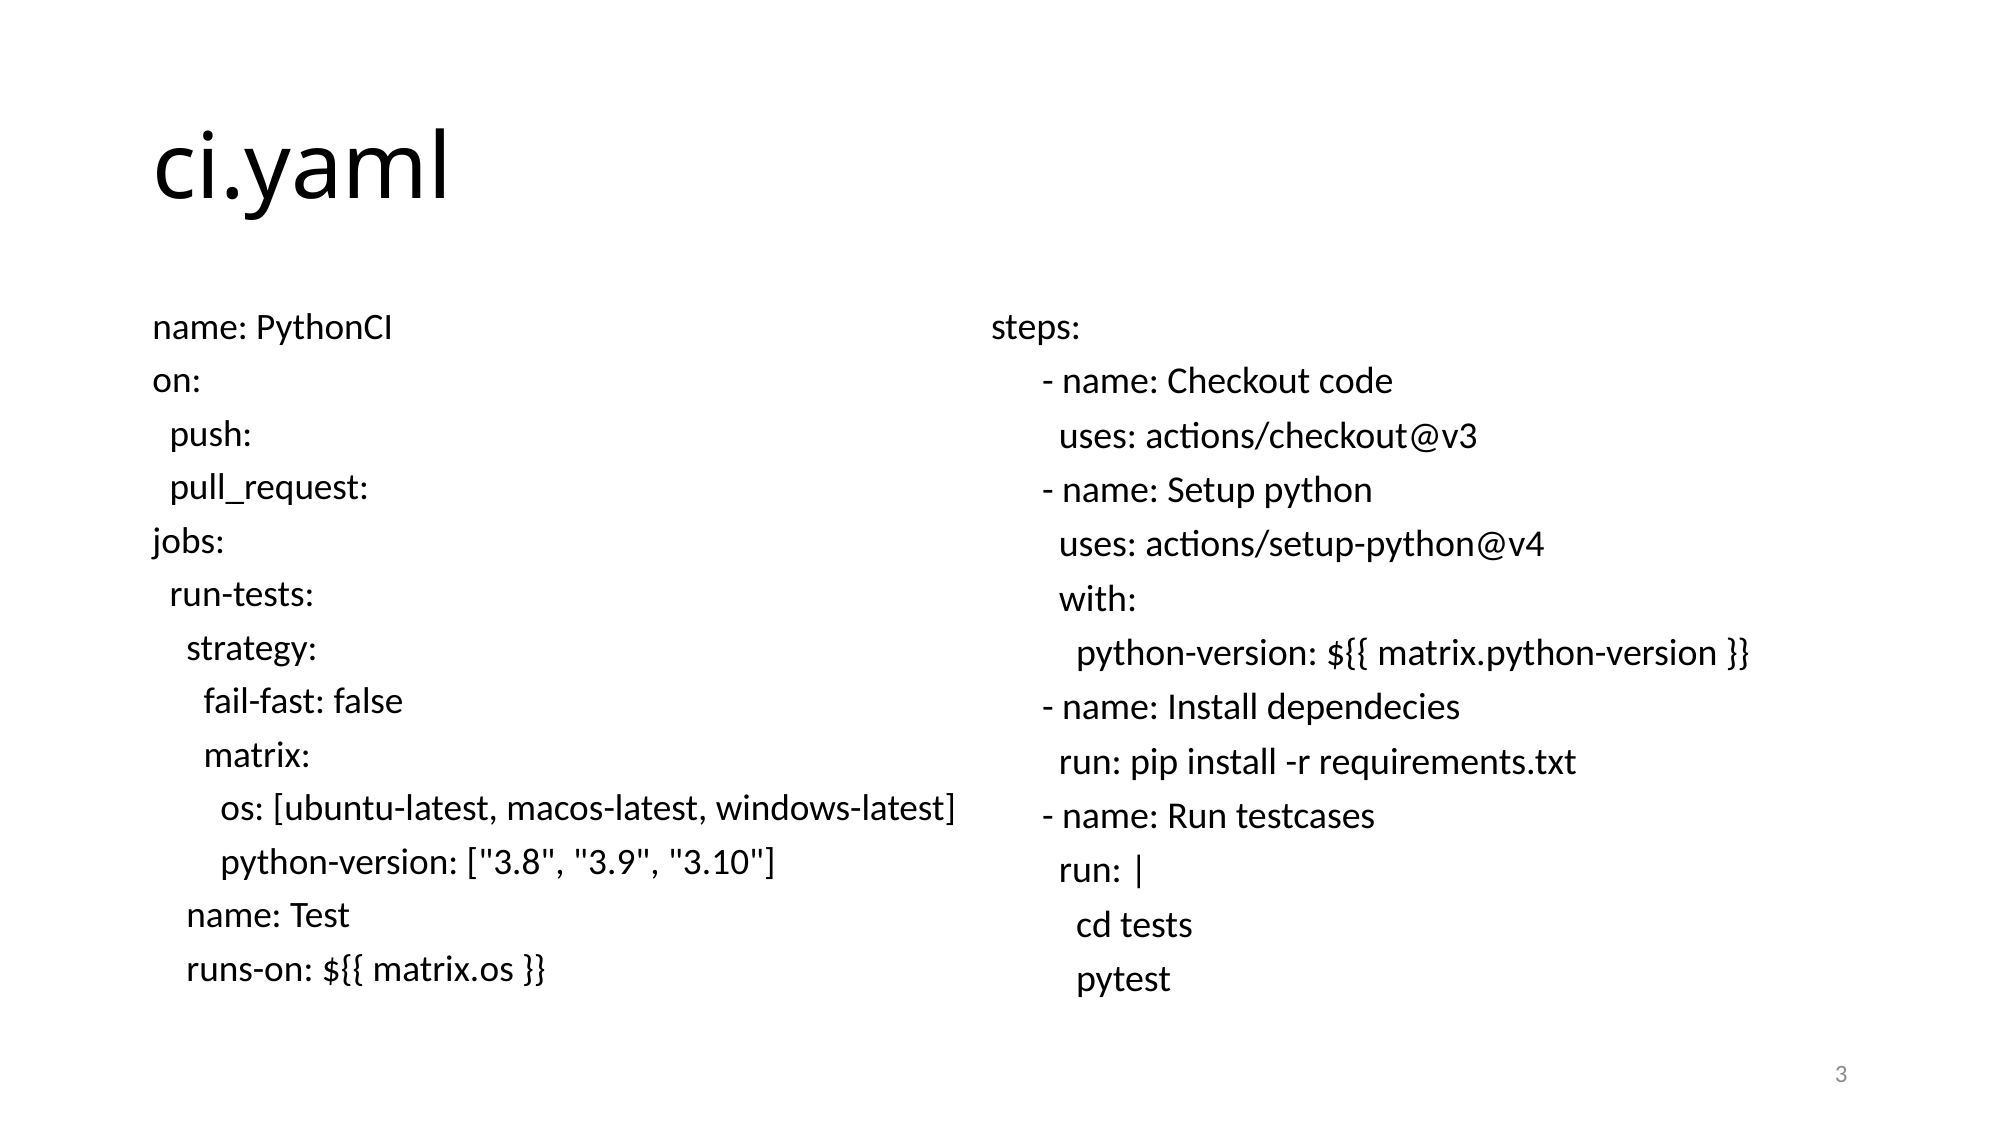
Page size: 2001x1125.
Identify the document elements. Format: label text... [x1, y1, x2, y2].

text_box steps: - name: Checkout code uses: actions/checkout@v3 - name: Setup python uses: actions/setup-python@v4 with: python-version: ${{ matrix.python-version }} - name: Install dependecies run: pip install -r requirements.txt - name: Run testcases run: | cd tests pytest [976, 299, 1818, 1014]
title ci.yaml [137, 59, 1863, 278]
slide_number 3 [1412, 1042, 1863, 1103]
list name: PythonCI on: push: pull_request: jobs: run-tests: strategy: fail-fast: false matrix: os: [ubuntu-latest, macos-latest, windows-latest] python-version: ["3.8", "3.9", "3.10"] name: Test runs-on: ${{ matrix.os }} [137, 299, 976, 1014]
